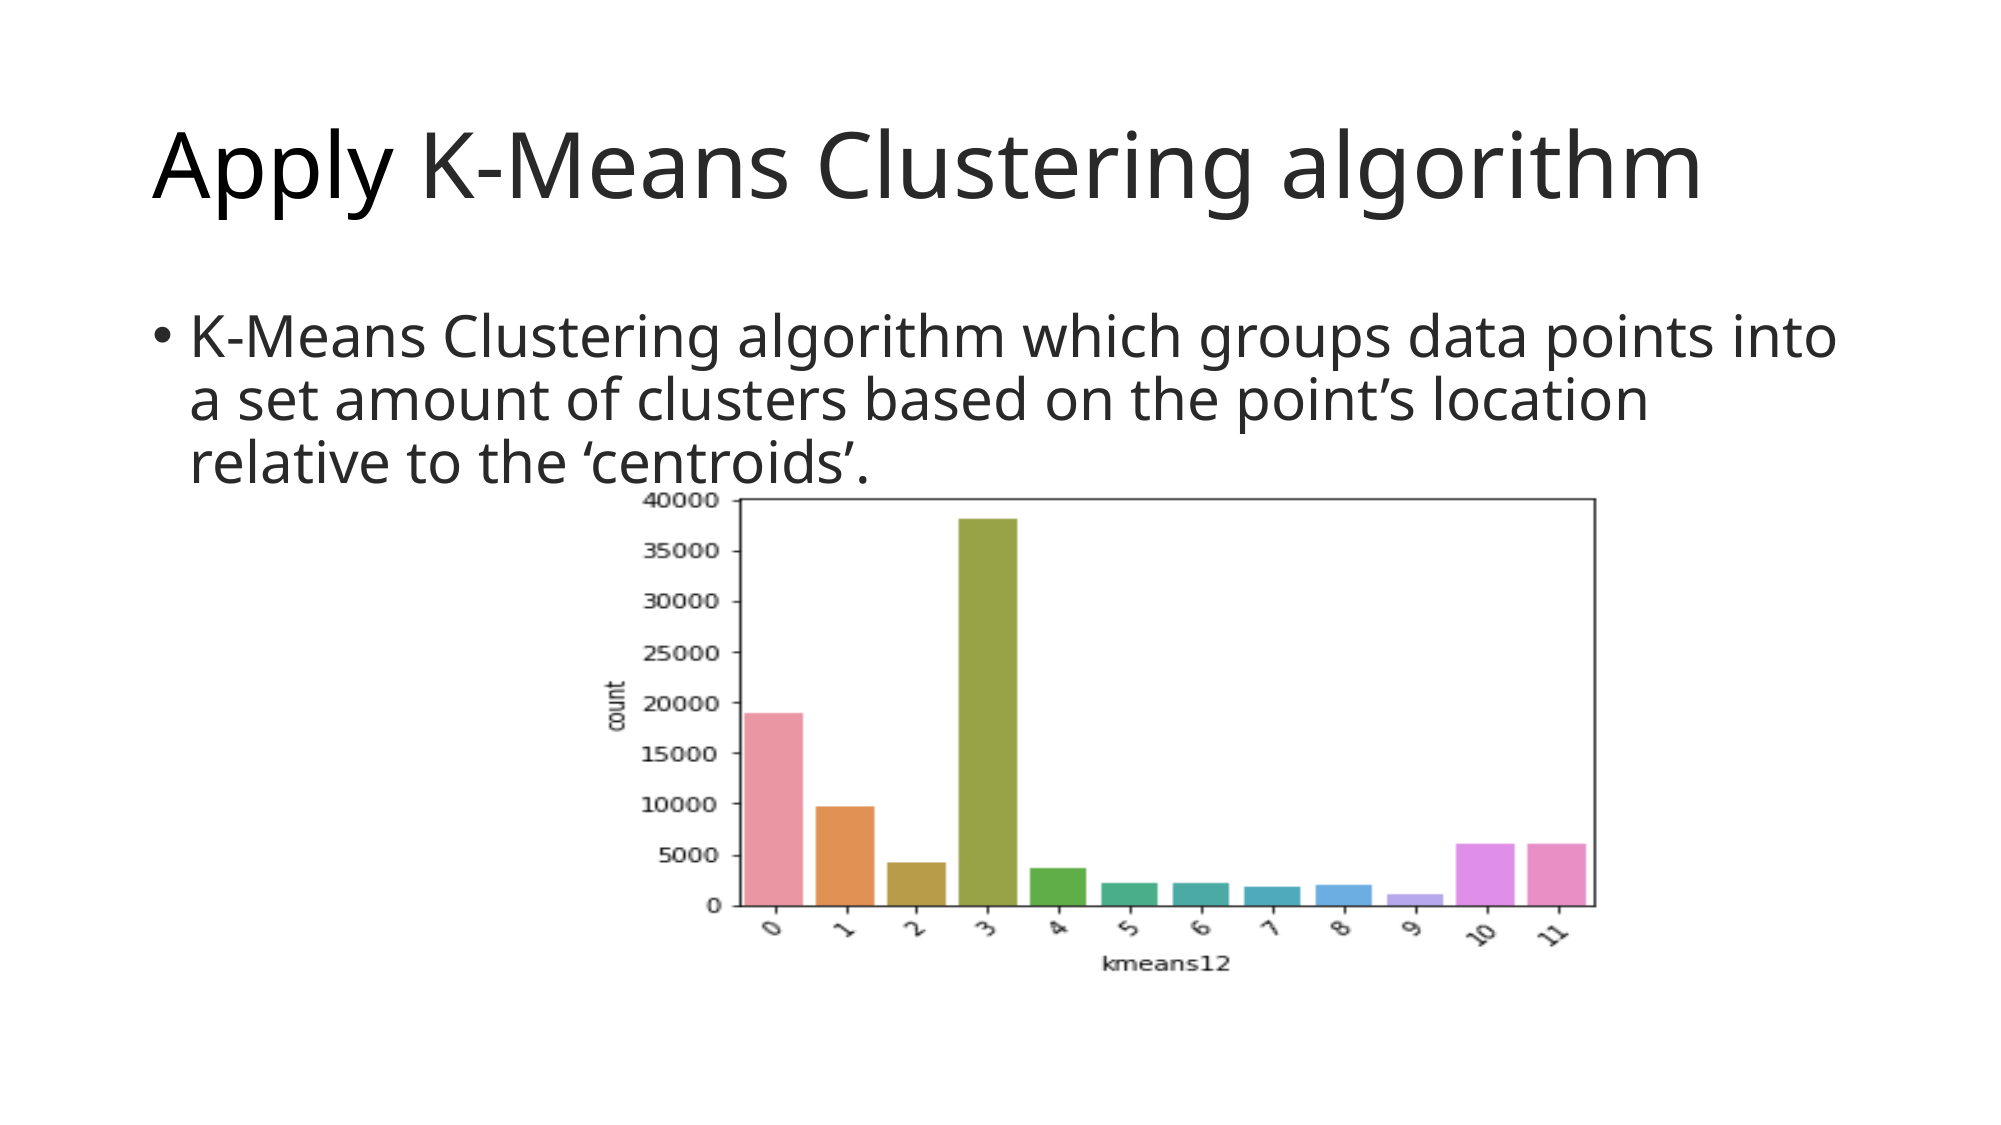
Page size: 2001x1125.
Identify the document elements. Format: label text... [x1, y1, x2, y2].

picture [587, 480, 1620, 988]
list K-Means Clustering algorithm which groups data points into a set amount of clusters based on the point’s location relative to the ‘centroids’. [137, 299, 1863, 1014]
title Apply K-Means Clustering algorithm [137, 59, 1863, 278]
